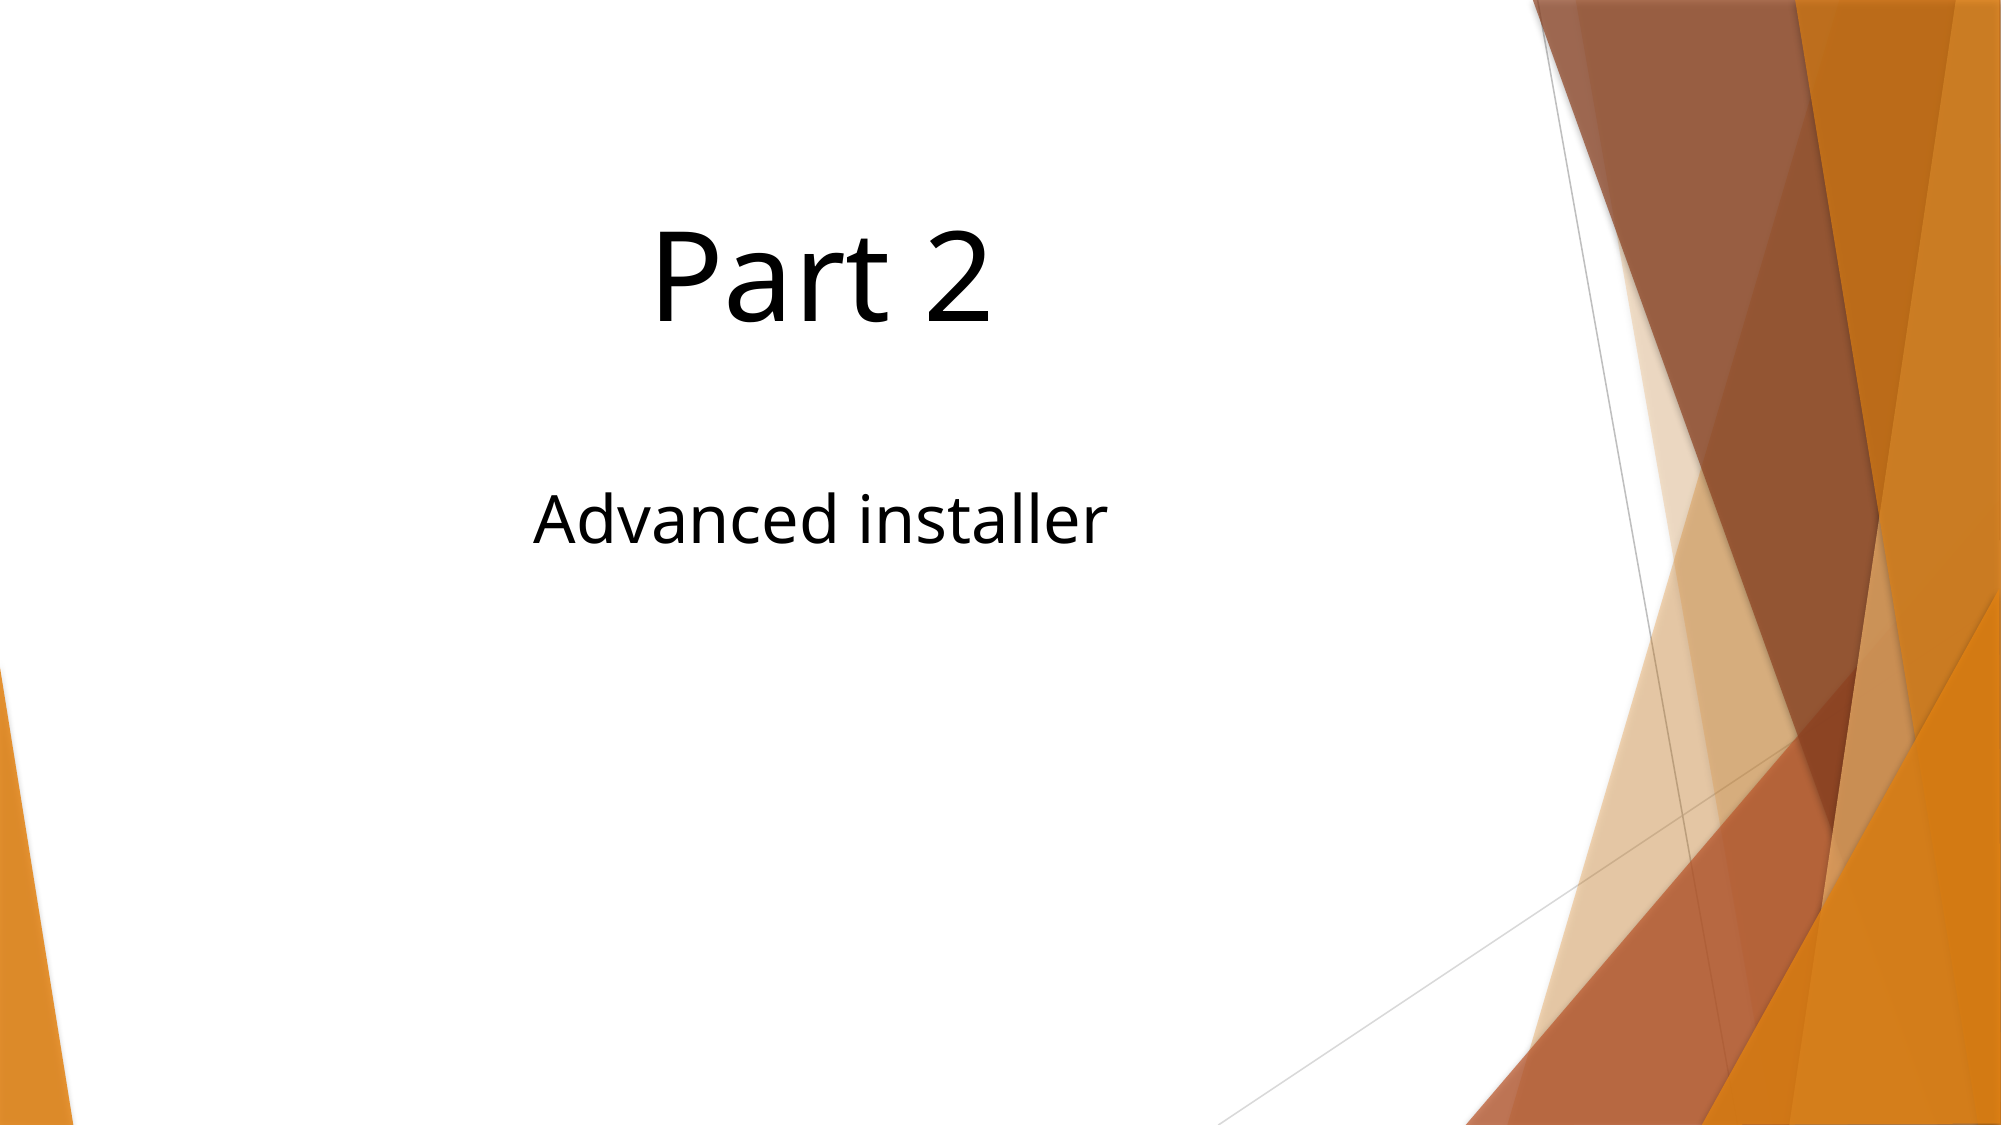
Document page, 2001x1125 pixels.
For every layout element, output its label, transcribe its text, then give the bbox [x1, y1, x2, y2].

text_box Part 2 [633, 189, 1010, 354]
text_box Advanced installer [518, 469, 1125, 565]
